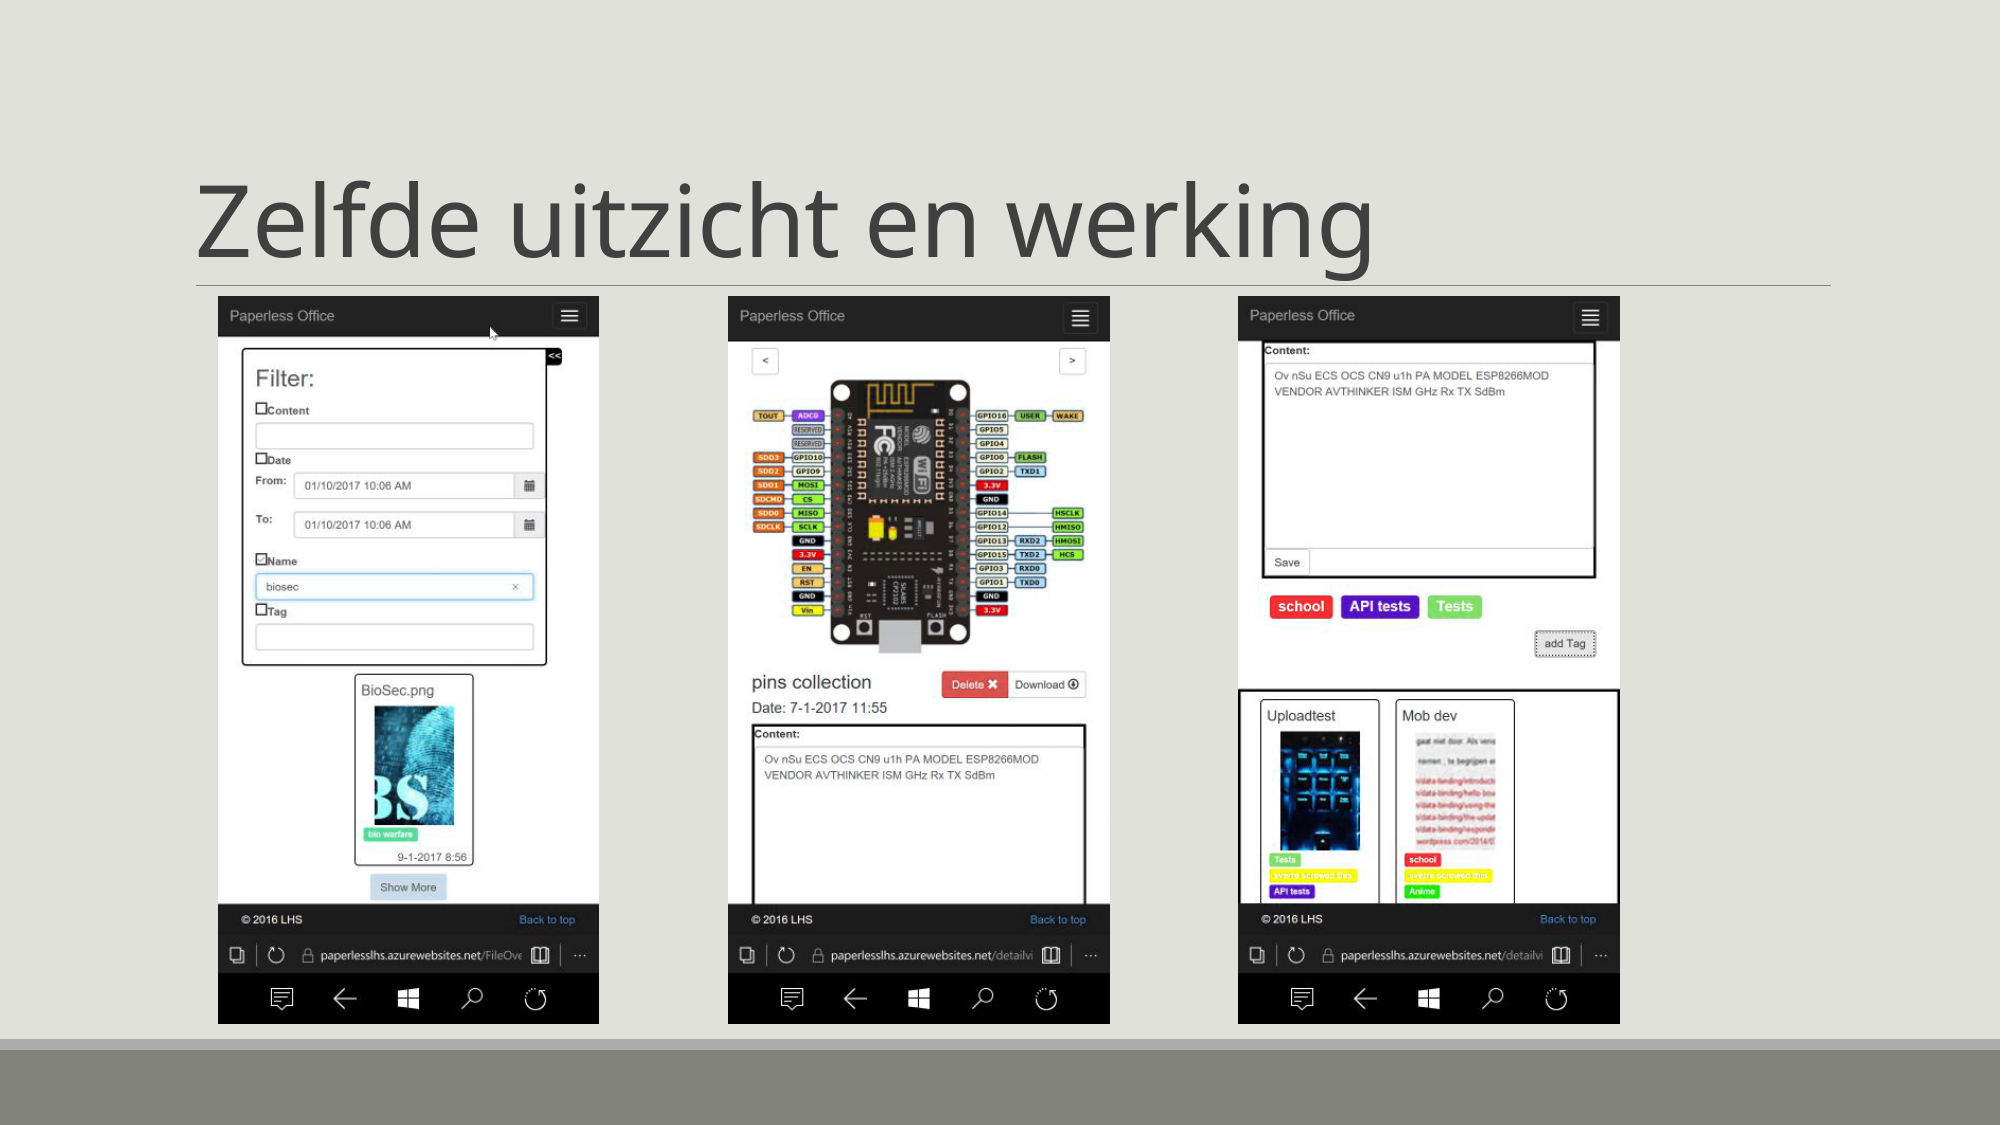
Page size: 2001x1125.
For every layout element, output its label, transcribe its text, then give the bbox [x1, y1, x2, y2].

picture [217, 296, 600, 1025]
title Zelfde uitzicht en werking [180, 47, 1830, 285]
picture [728, 296, 1110, 1025]
picture [1238, 296, 1620, 1025]
